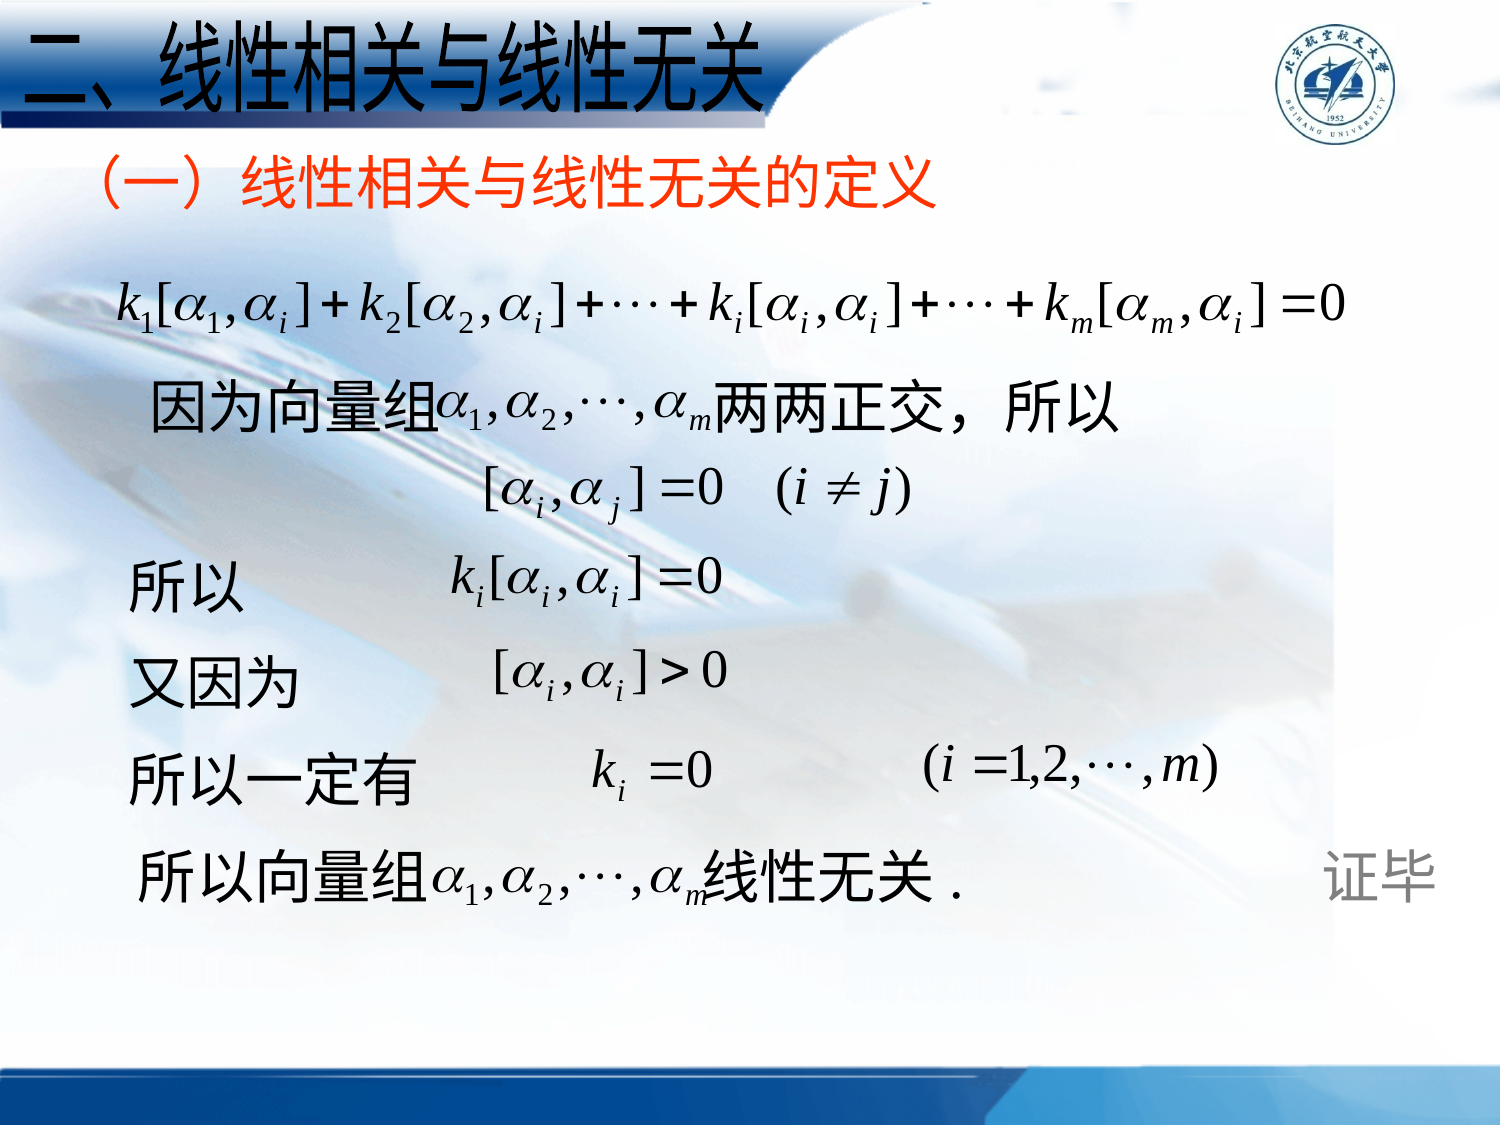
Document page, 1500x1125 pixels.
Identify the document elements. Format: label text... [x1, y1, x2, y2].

picture [0, 0, 1500, 1125]
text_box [108, 832, 994, 920]
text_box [111, 633, 794, 726]
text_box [111, 362, 1159, 449]
text_box （一）线性相关与线性无关的定义 [49, 139, 1133, 224]
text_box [915, 730, 1230, 805]
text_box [111, 732, 780, 823]
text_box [478, 449, 920, 537]
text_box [107, 265, 1354, 348]
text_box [113, 539, 788, 629]
text_box 证毕 [1306, 832, 1454, 918]
